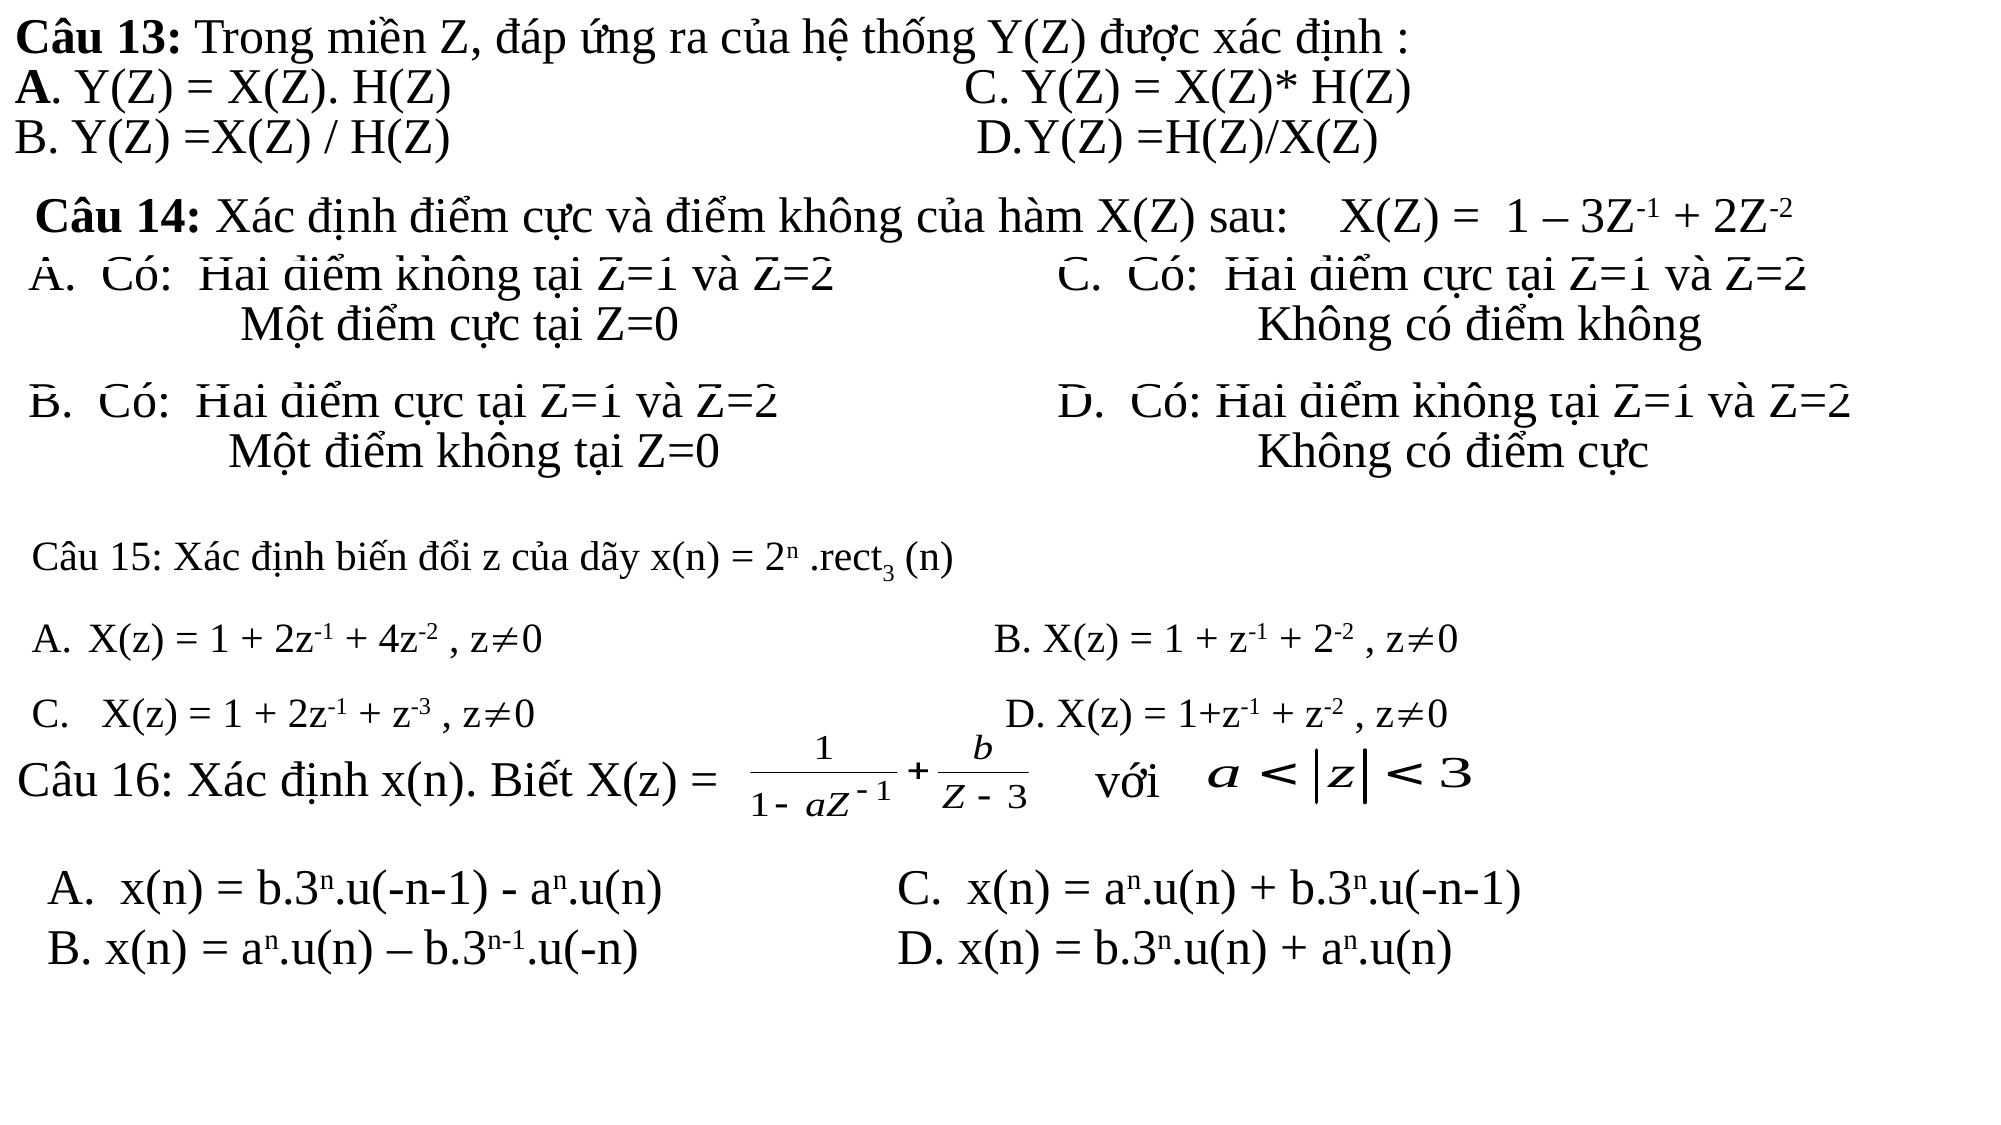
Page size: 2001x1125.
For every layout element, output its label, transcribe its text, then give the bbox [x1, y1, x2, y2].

table_header B. Có: Hai điểm cực tại Z=1 và Z=2 Một điểm không tại Z=0 [18, 394, 1007, 493]
text_box Câu 16: Xác định x(n). Biết X(z) = [2, 738, 744, 814]
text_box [744, 725, 1037, 825]
text_box A. x(n) = b.3n.u(-n-1) - an.u(n) C. x(n) = an.u(n) + b.3n.u(-n-1) B. x(n) = an.u(n) – b.3n-1.u(-n) D. x(n) = b.3n.u(n) + an.u(n) [32, 846, 1538, 982]
table_header A. Có: Hai điểm không tại Z=1 và Z=2 Một điểm cực tại Z=0 [18, 267, 1007, 359]
text_box với [1067, 740, 1201, 816]
text_box Câu 14: Xác định điểm cực và điểm không của hàm X(Z) sau: X(Z) = 1 – 3Z-1 + 2Z-2 [19, 175, 1809, 250]
table_header D. Có: Hai điểm không tại Z=1 và Z=2 Không có điểm cực [1009, 394, 1999, 493]
table_header C. Có: Hai điểm cực tại Z=1 và Z=2 Không có điểm không [1009, 267, 1999, 359]
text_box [1201, 744, 1476, 808]
text_box Câu 15: Xác định biến đổi z của dãy x(n) = 2n .rect3 (n) X(z) = 1 + 2z-1 + 4z-2 , z0 B. X(z) = 1 + z-1 + 2-2 , z0 C. X(z) = 1 + 2z-1 + z-3 , z0 D. X(z) = 1+z-1 + z-2 , z0 [16, 493, 2000, 744]
text_box Câu 13: Trong miền Z, đáp ứng ra của hệ thống Y(Z) được xác định : A. Y(Z) = X(Z). H(Z) C. Y(Z) = X(Z)* H(Z) B. Y(Z) =X(Z) / H(Z) D.Y(Z) =H(Z)/X(Z) [0, 19, 1981, 172]
